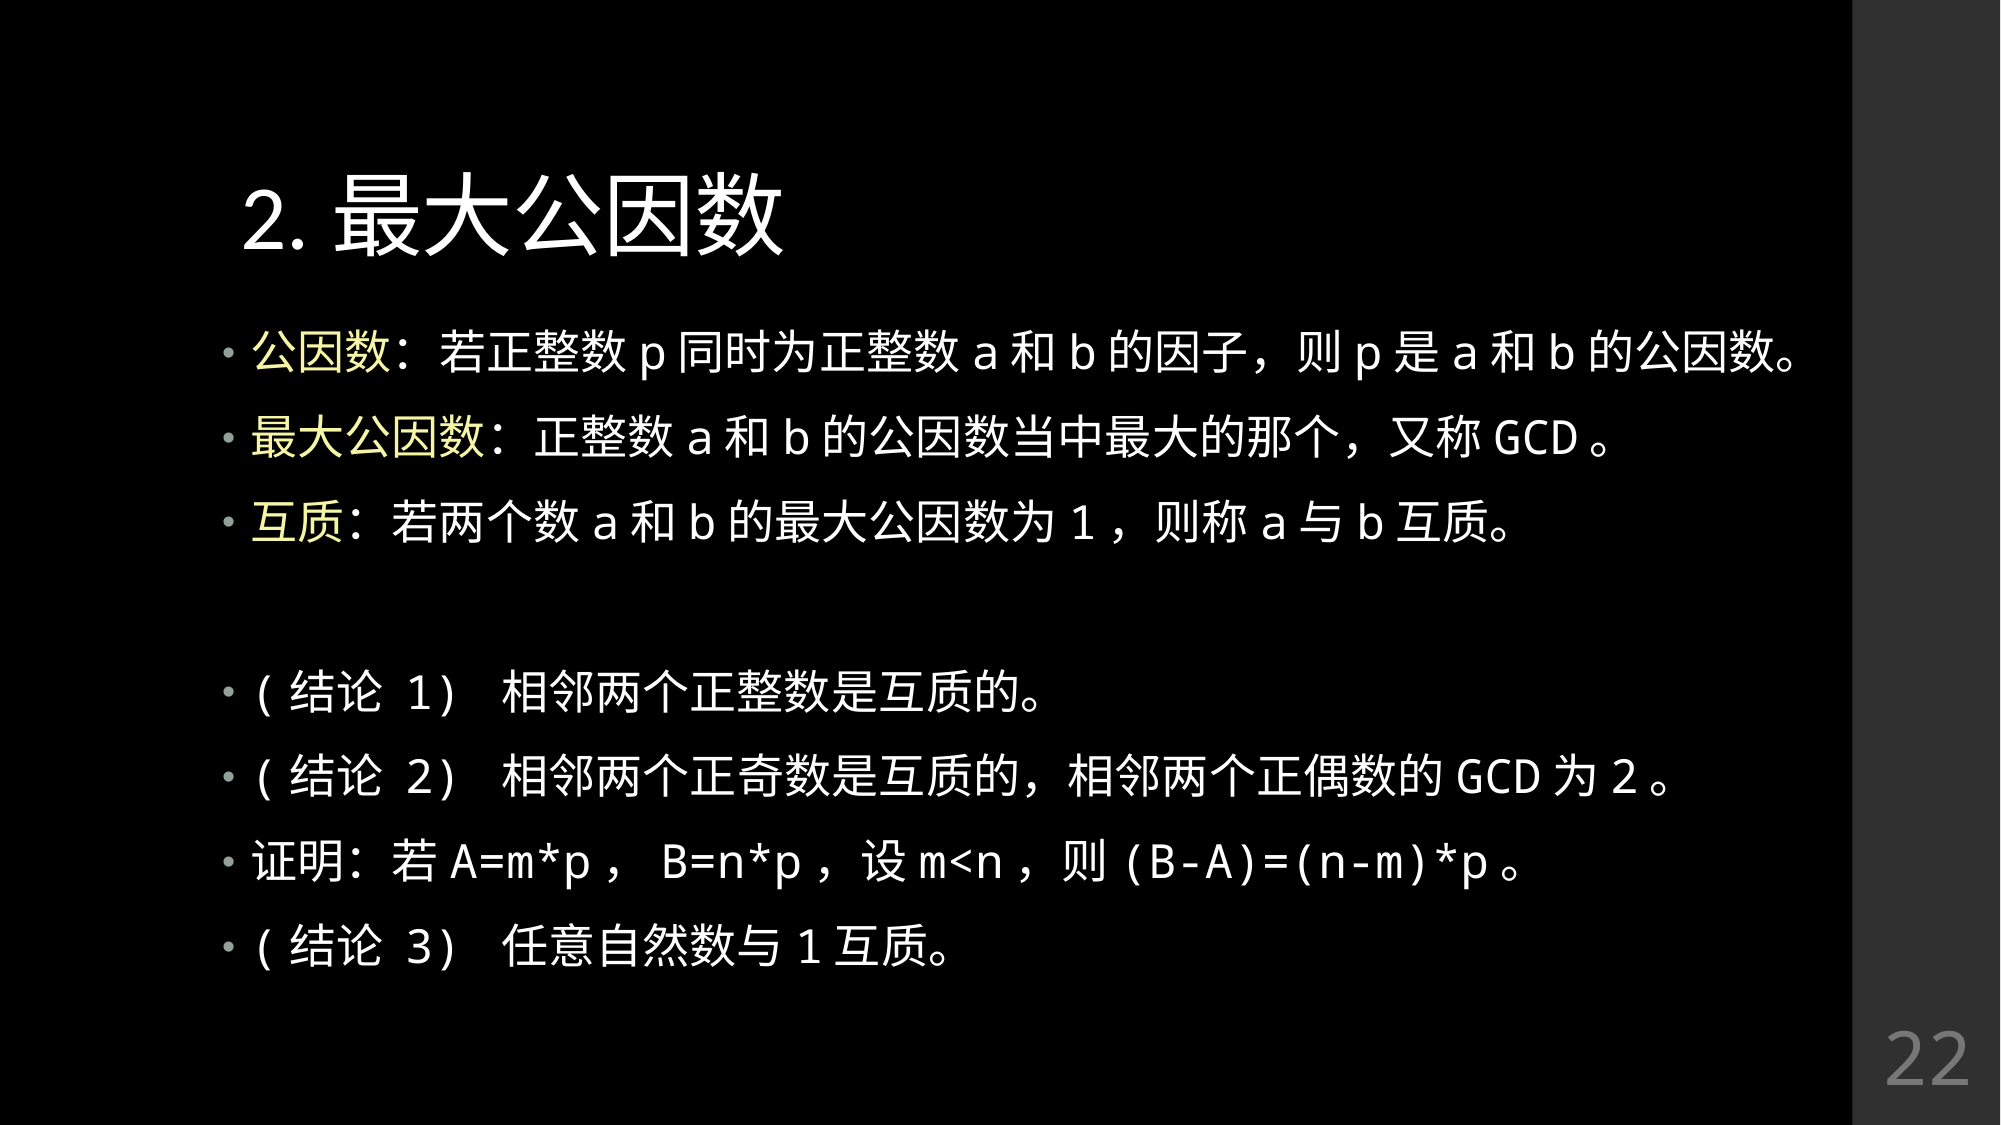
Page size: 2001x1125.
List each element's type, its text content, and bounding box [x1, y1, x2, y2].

title 2.最大公因数 [225, 60, 1779, 278]
slide_number 22 [1852, 1012, 2000, 1110]
list 公因数：若正整数p同时为正整数a和b的因子，则p是a和b的公因数。 最大公因数：正整数a和b的公因数当中最大的那个，又称GCD。 互质：若两个数a和b的最大公因数为1，则称a与b互质。 (结论 1) 相邻两个正整数是互质的。 (结论 2) 相邻两个正奇数是互质的，相邻两个正偶数的GCD为2。 证明：若A=m*p，B=n*p，设m<n，则(B-A)=(n-m)*p。 (结论 3) 任意自然数与1互质。 [206, 319, 1797, 1034]
